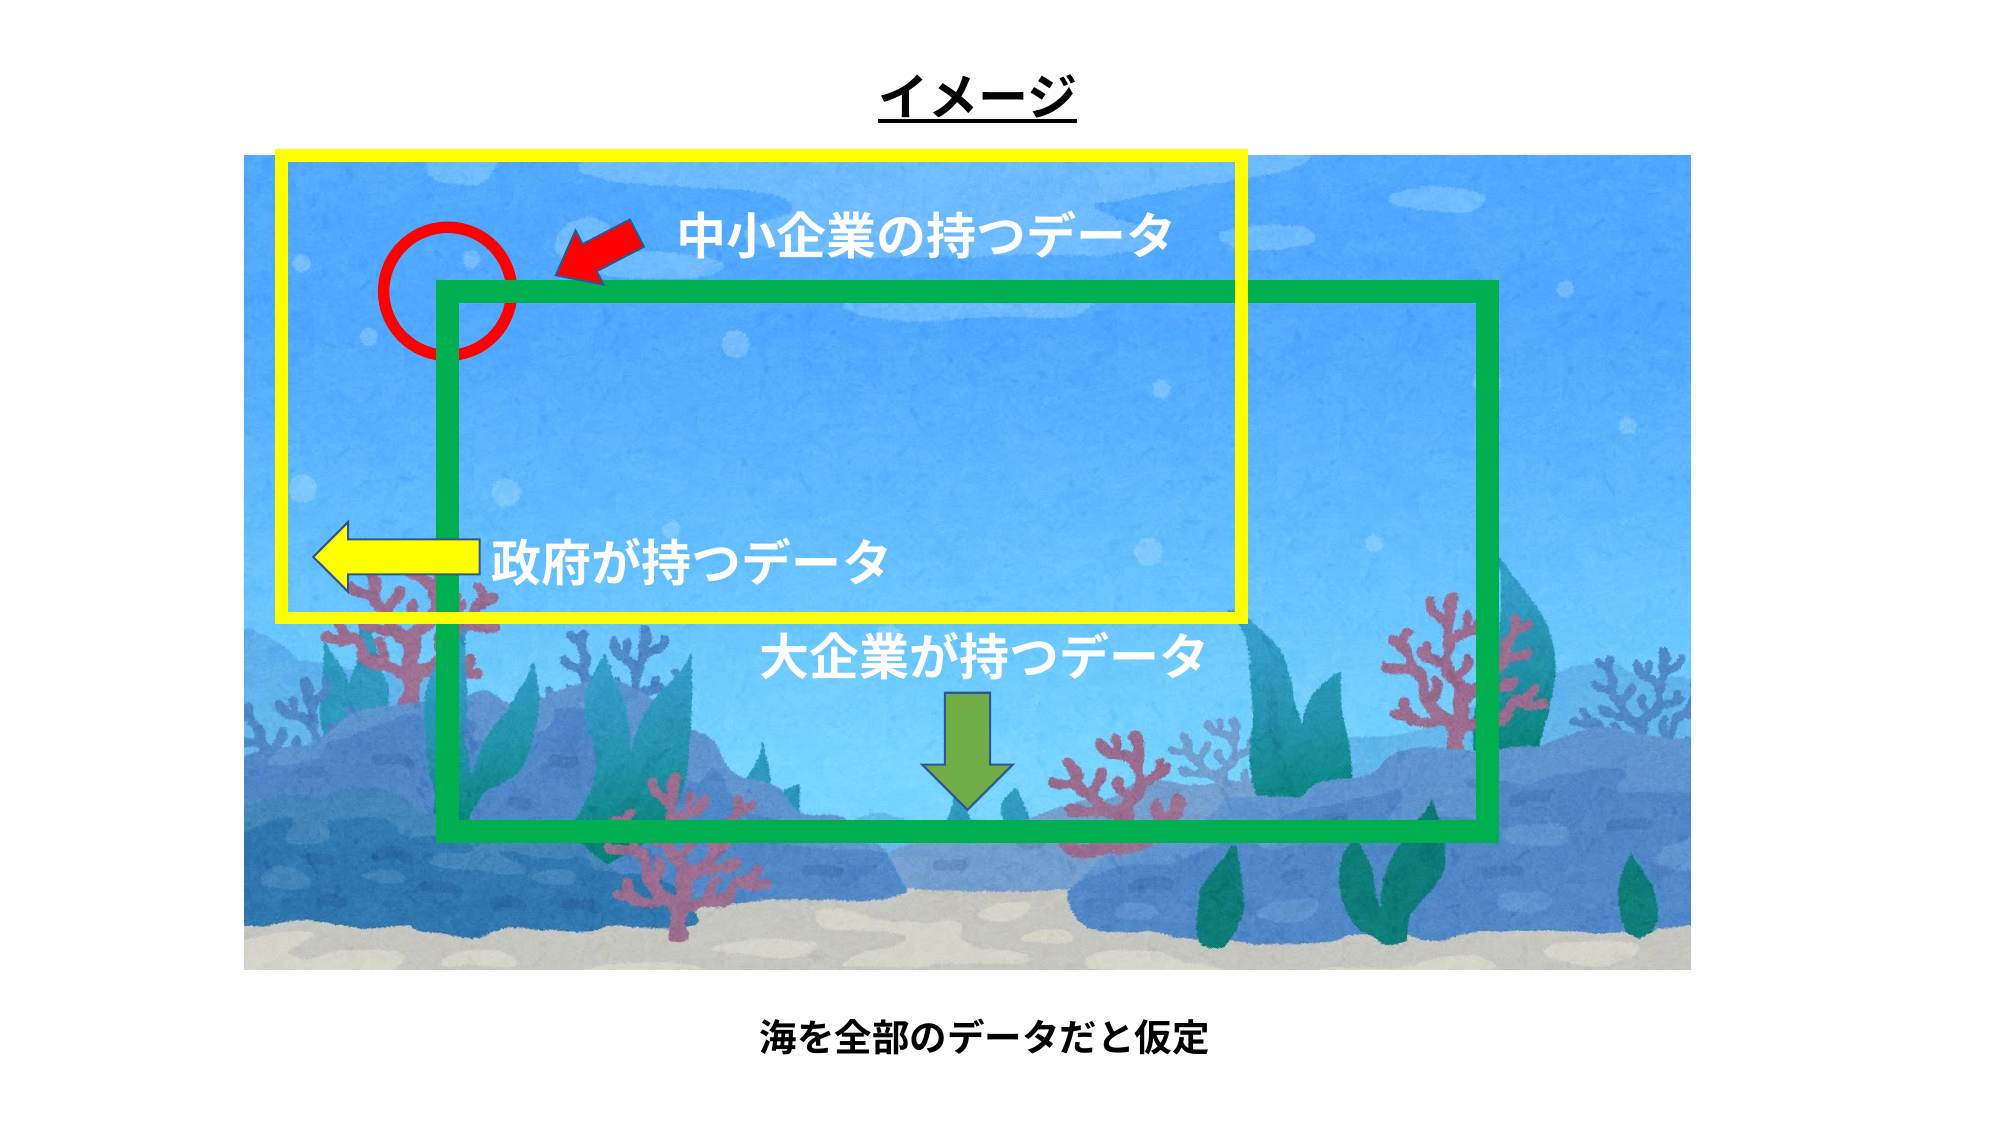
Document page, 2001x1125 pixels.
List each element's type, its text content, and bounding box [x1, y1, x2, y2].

text_box イメージ [863, 57, 1137, 133]
picture [244, 155, 1691, 970]
text_box 海を全部のデータだと仮定 [744, 1006, 1344, 1067]
